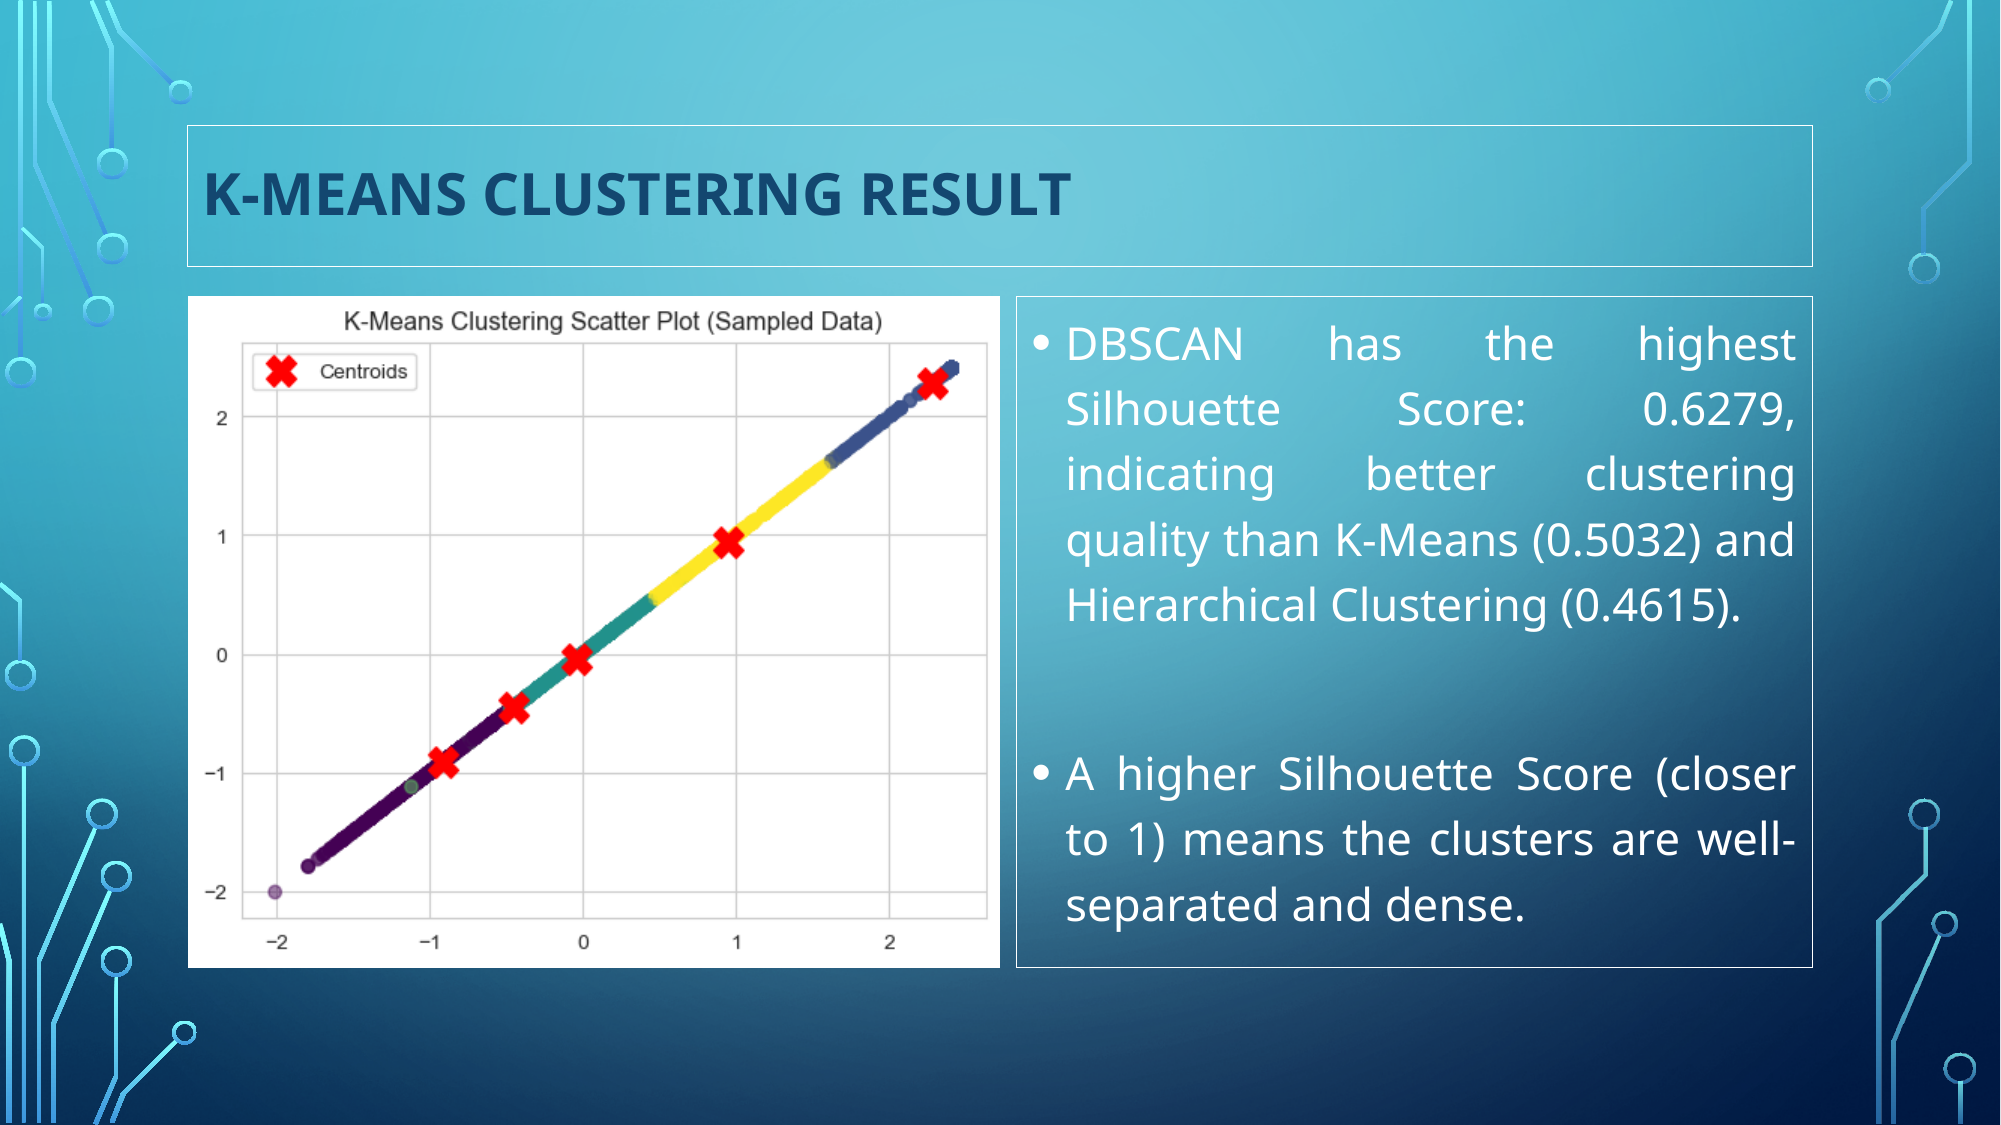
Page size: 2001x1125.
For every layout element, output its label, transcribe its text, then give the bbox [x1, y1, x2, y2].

text_box DBSCAN has the highest Silhouette Score: 0.6279, indicating better clustering quality than K-Means (0.5032) and Hierarchical Clustering (0.4615). A higher Silhouette Score (closer to 1) means the clusters are well-separated and dense. [1016, 296, 1813, 968]
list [188, 295, 1001, 968]
title K-Means Clustering Result [187, 125, 1813, 267]
